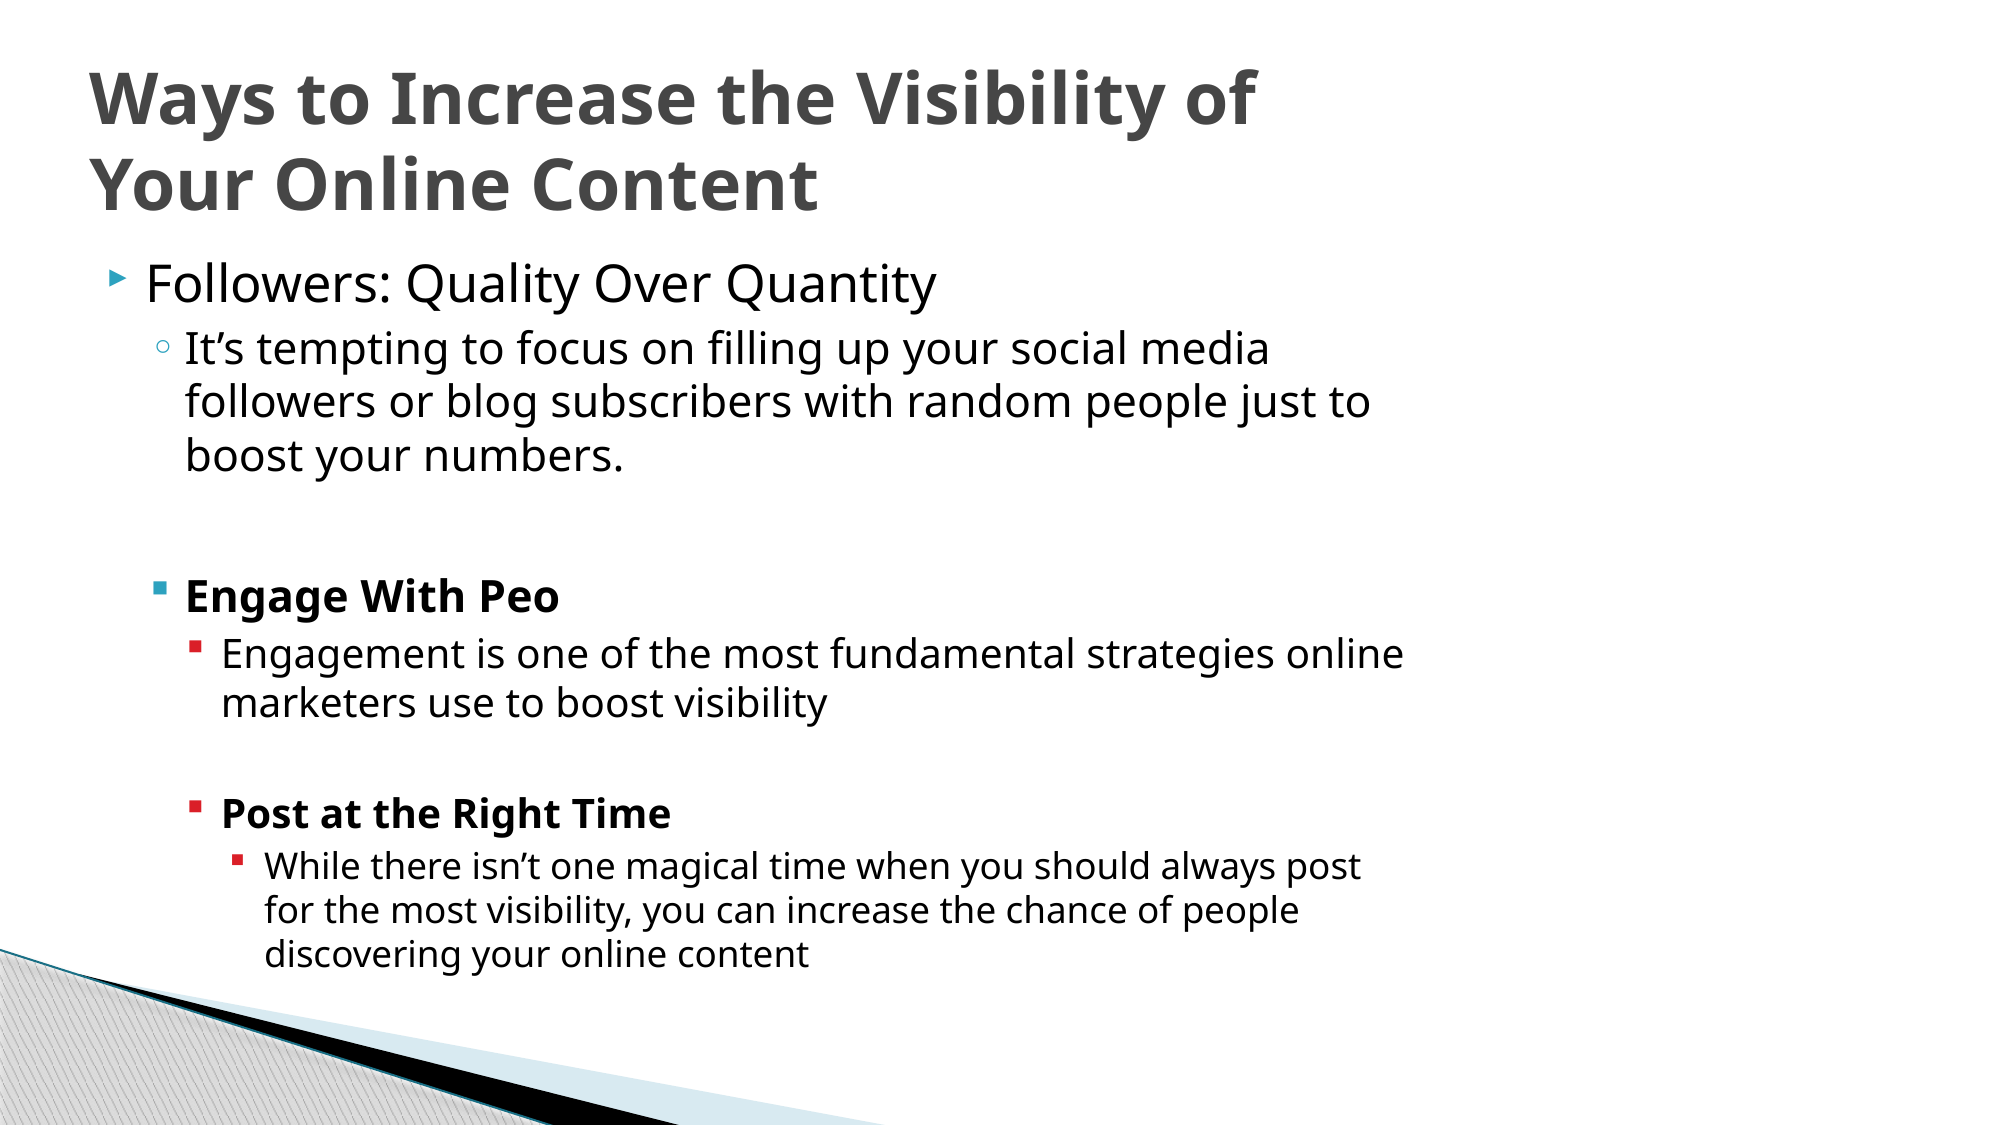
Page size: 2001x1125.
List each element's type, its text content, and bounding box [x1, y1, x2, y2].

title Ways to Increase the Visibility of Your Online Content [75, 45, 1425, 233]
list Followers: Quality Over Quantity It’s tempting to focus on filling up your social media followers or blog subscribers with random people just to boost your numbers. Engage With Peo Engagement is one of the most fundamental strategies online marketers use to boost visibility Post at the Right Time While there isn’t one magical time when you should always post for the most visibility, you can increase the chance of people discovering your online content [75, 243, 1425, 986]
